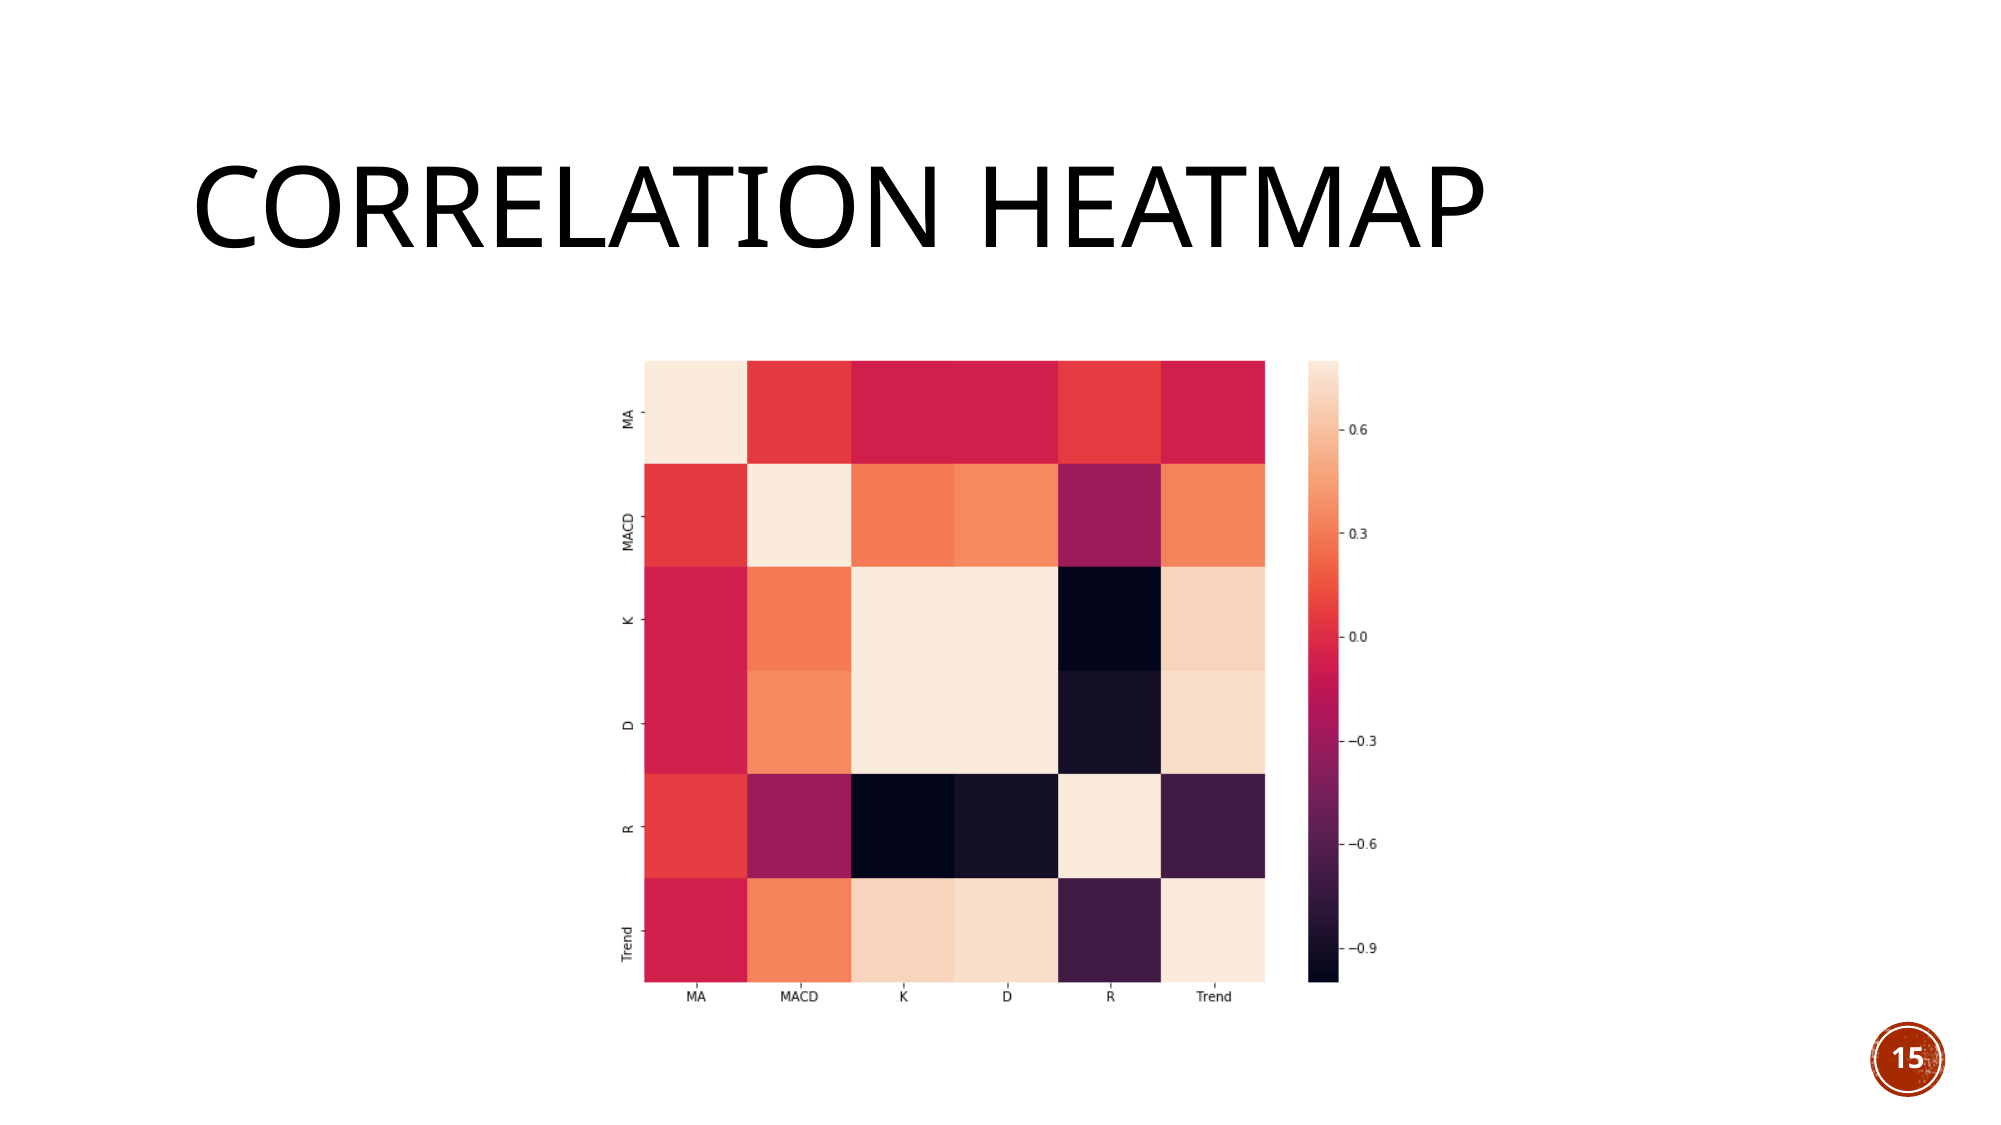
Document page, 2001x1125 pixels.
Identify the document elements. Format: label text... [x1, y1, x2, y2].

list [617, 351, 1385, 1010]
slide_number 15 [1855, 1028, 1961, 1089]
title Correlation Heatmap [175, 79, 1826, 344]
